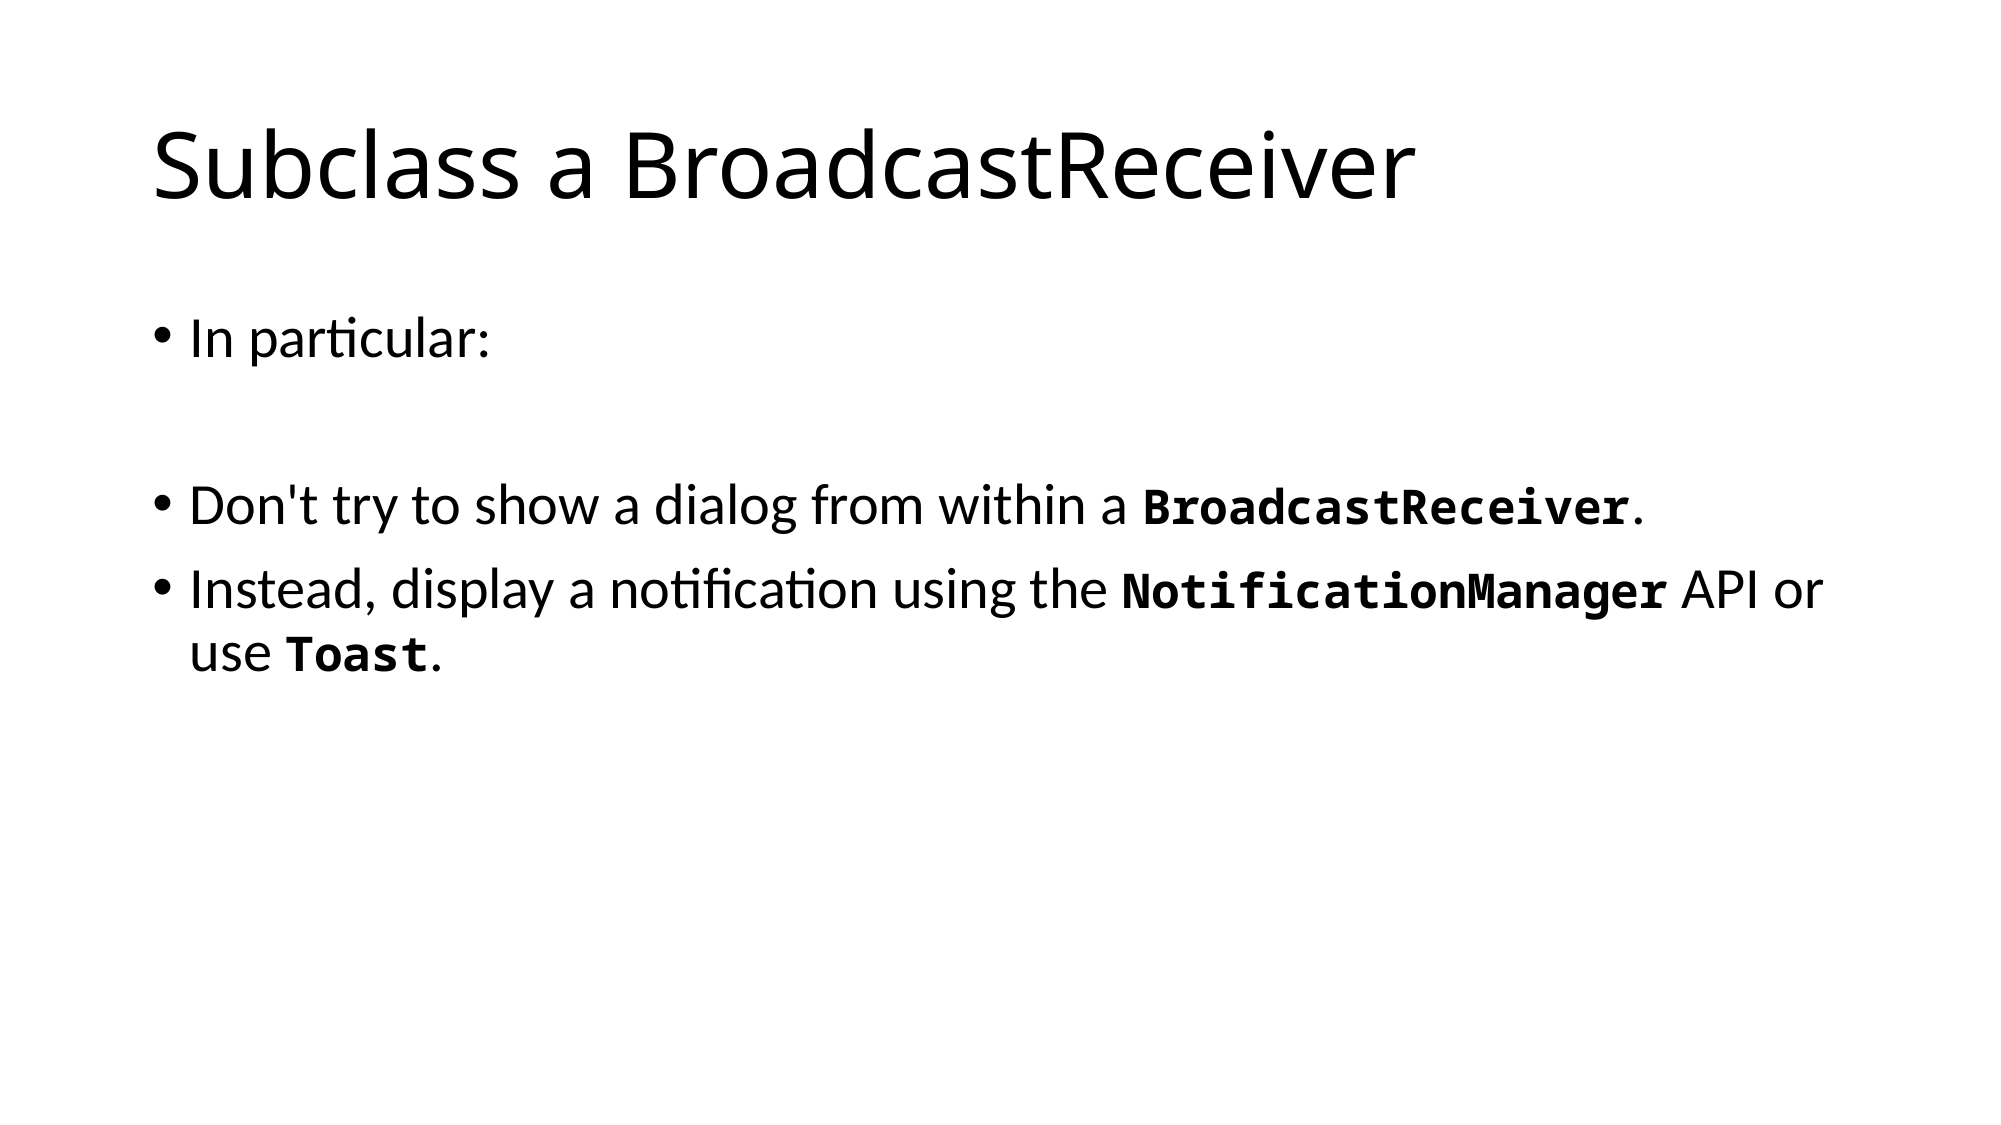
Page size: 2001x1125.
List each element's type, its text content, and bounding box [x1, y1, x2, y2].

list In particular: Don't try to show a dialog from within a BroadcastReceiver. Instead, display a notification using the NotificationManager API or use Toast. [137, 299, 1863, 1014]
title Subclass a BroadcastReceiver [137, 59, 1863, 278]
